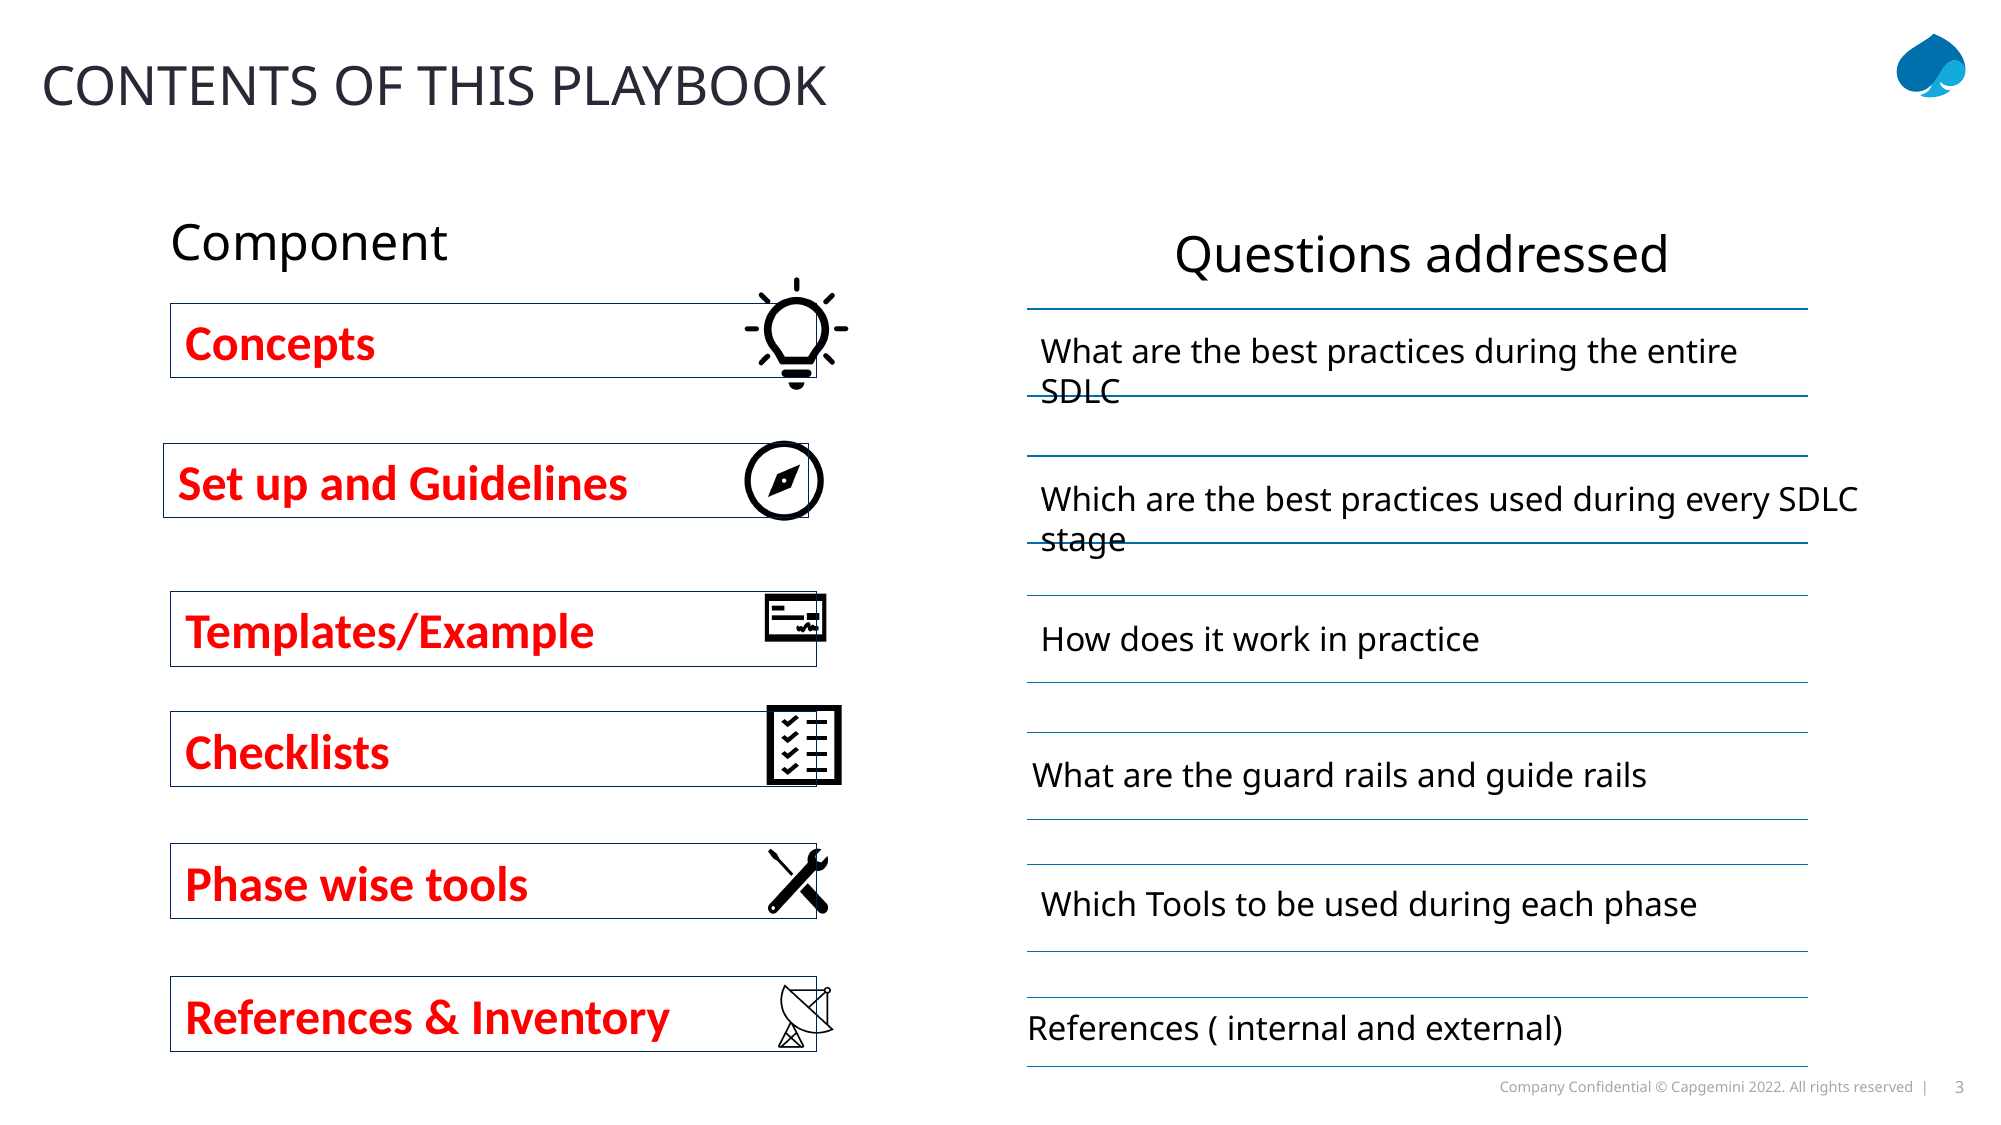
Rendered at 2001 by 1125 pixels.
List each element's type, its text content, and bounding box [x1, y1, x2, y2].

text_box Which are the best practices used during every SDLC stage [1026, 470, 1961, 565]
picture [746, 697, 862, 793]
text_box References ( internal and external) [977, 1000, 1685, 1055]
text_box How does it work in practice [1026, 610, 1675, 666]
text_box Which Tools to be used during each phase [999, 875, 1819, 931]
text_box Checklists [170, 711, 746, 787]
text_box Phase wise tools [170, 843, 762, 919]
text_box What are the best practices during the entire SDLC [1026, 322, 1827, 418]
picture [761, 976, 849, 1056]
text_box References & Inventory [170, 976, 761, 1052]
picture [762, 842, 834, 920]
picture [761, 559, 829, 675]
text_box Questions addressed [1159, 215, 1802, 290]
picture [734, 430, 834, 531]
text_box Set up and Guidelines [163, 443, 734, 518]
text_box Concepts [170, 303, 734, 378]
text_box Component [155, 203, 514, 278]
title Contents of this playbook [41, 0, 1837, 118]
text_box Templates/Example [170, 591, 761, 667]
text_box What are the guard rails and guide rails [999, 746, 1669, 801]
picture [734, 272, 859, 397]
